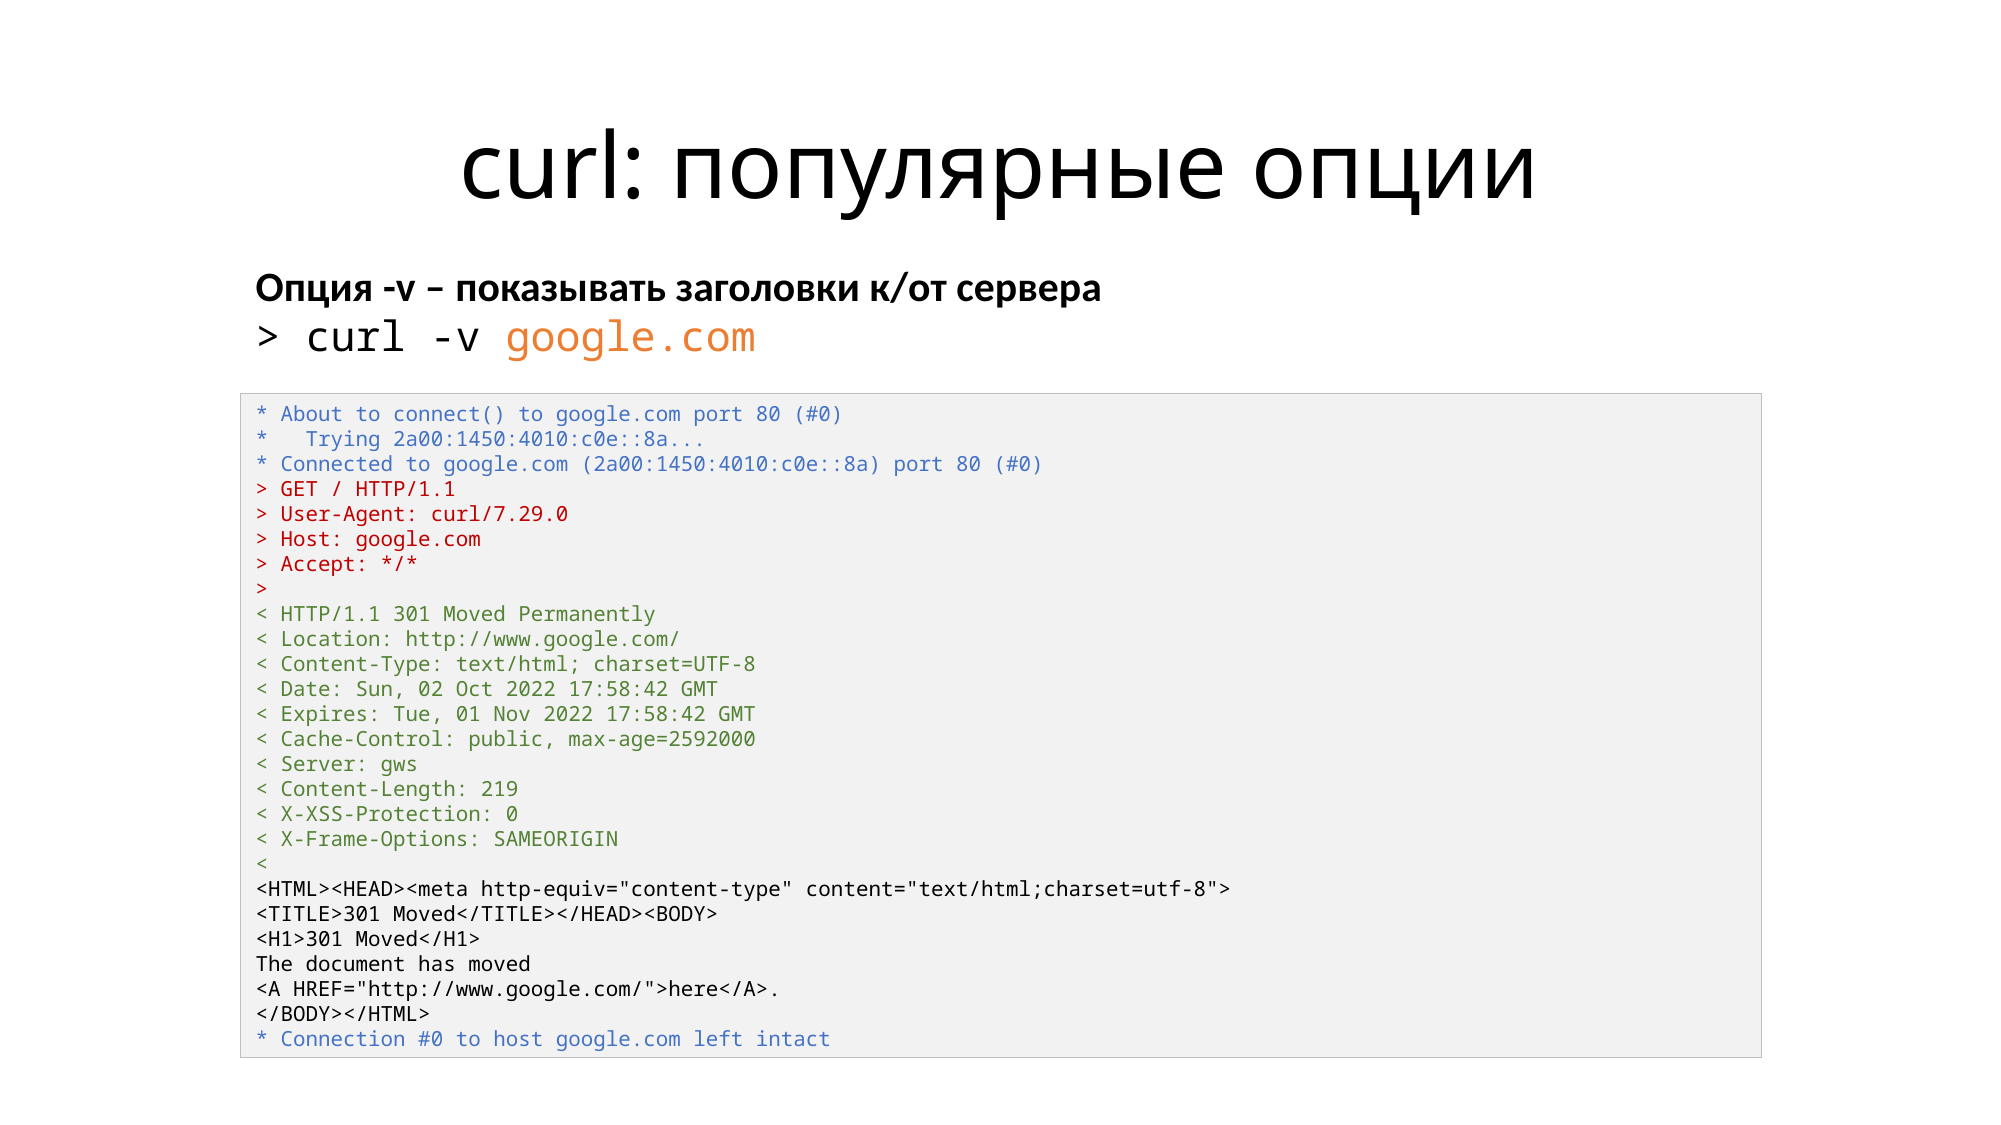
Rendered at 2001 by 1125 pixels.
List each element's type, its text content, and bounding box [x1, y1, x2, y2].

text_box Опция -v – показывать заголовки к/от сервера > curl -v google.com [240, 252, 1704, 368]
title curl: популярные опции [137, 59, 1863, 278]
text_box * About to connect() to google.com port 80 (#0) * Trying 2a00:1450:4010:c0e::8a... * Connected to google.com (2a00:1450:4010:c0e::8a) port 80 (#0) > GET / HTTP/1.1 > User-Agent: curl/7.29.0 > Host: google.com > Accept: */* > < HTTP/1.1 301 Moved Permanently < Location: http://www.google.com/ < Content-Type: text/html; charset=UTF-8 < Date: Sun, 02 Oct 2022 17:58:42 GMT < Expires: Tue, 01 Nov 2022 17:58:42 GMT < Cache-Control: public, max-age=2592000 < Server: gws < Content-Length: 219 < X-XSS-Protection: 0 < X-Frame-Options: SAMEORIGIN < <HTML><HEAD><meta http-equiv="content-type" content="text/html;charset=utf-8"> <TITLE>301 Moved</TITLE></HEAD><BODY> <H1>301 Moved</H1> The document has moved <A HREF="http://www.google.com/">here</A>. </BODY></HTML> * Connection #0 to host google.com left intact [240, 393, 1762, 1058]
